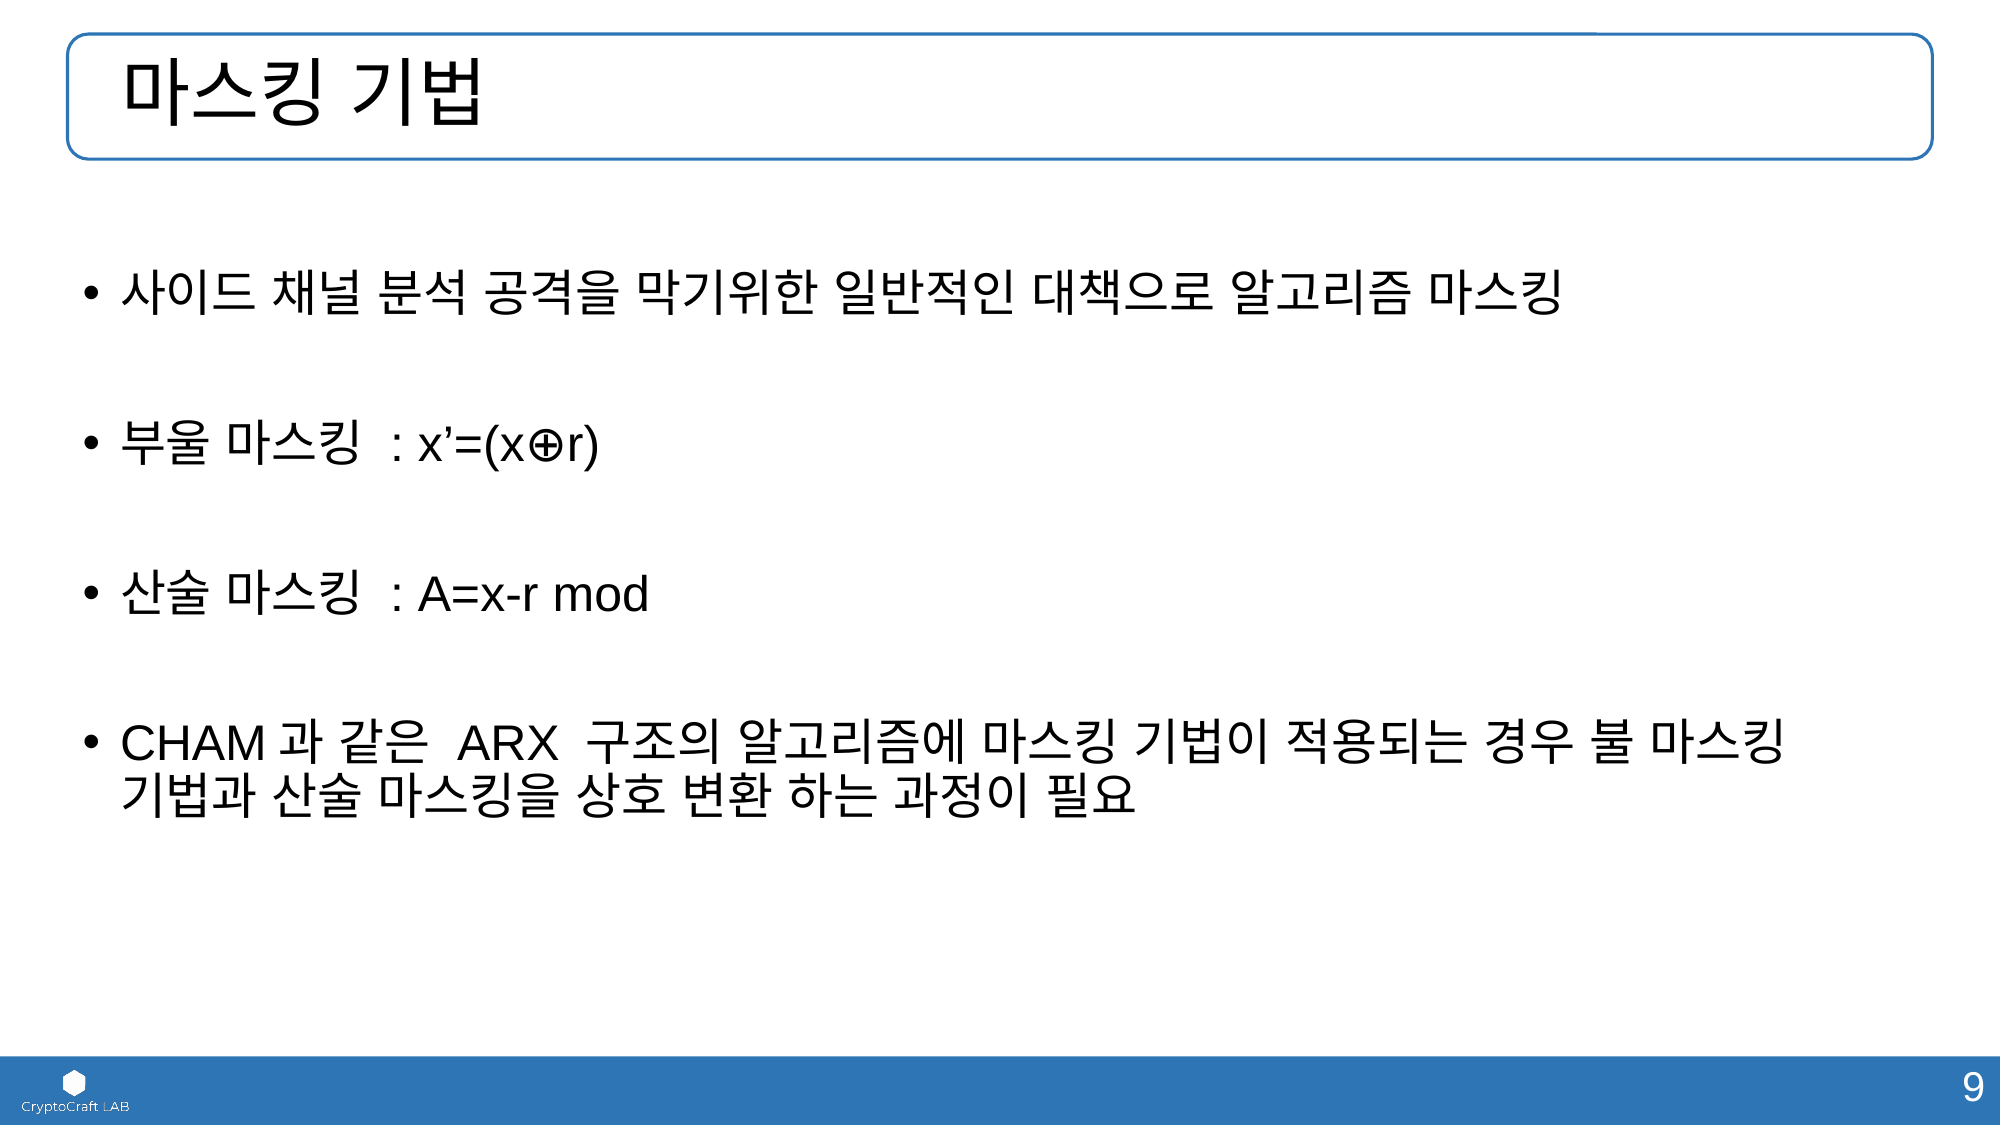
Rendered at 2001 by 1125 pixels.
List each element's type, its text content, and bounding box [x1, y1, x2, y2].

picture [13, 1061, 138, 1123]
title 마스킹 기법 [67, 34, 1933, 160]
